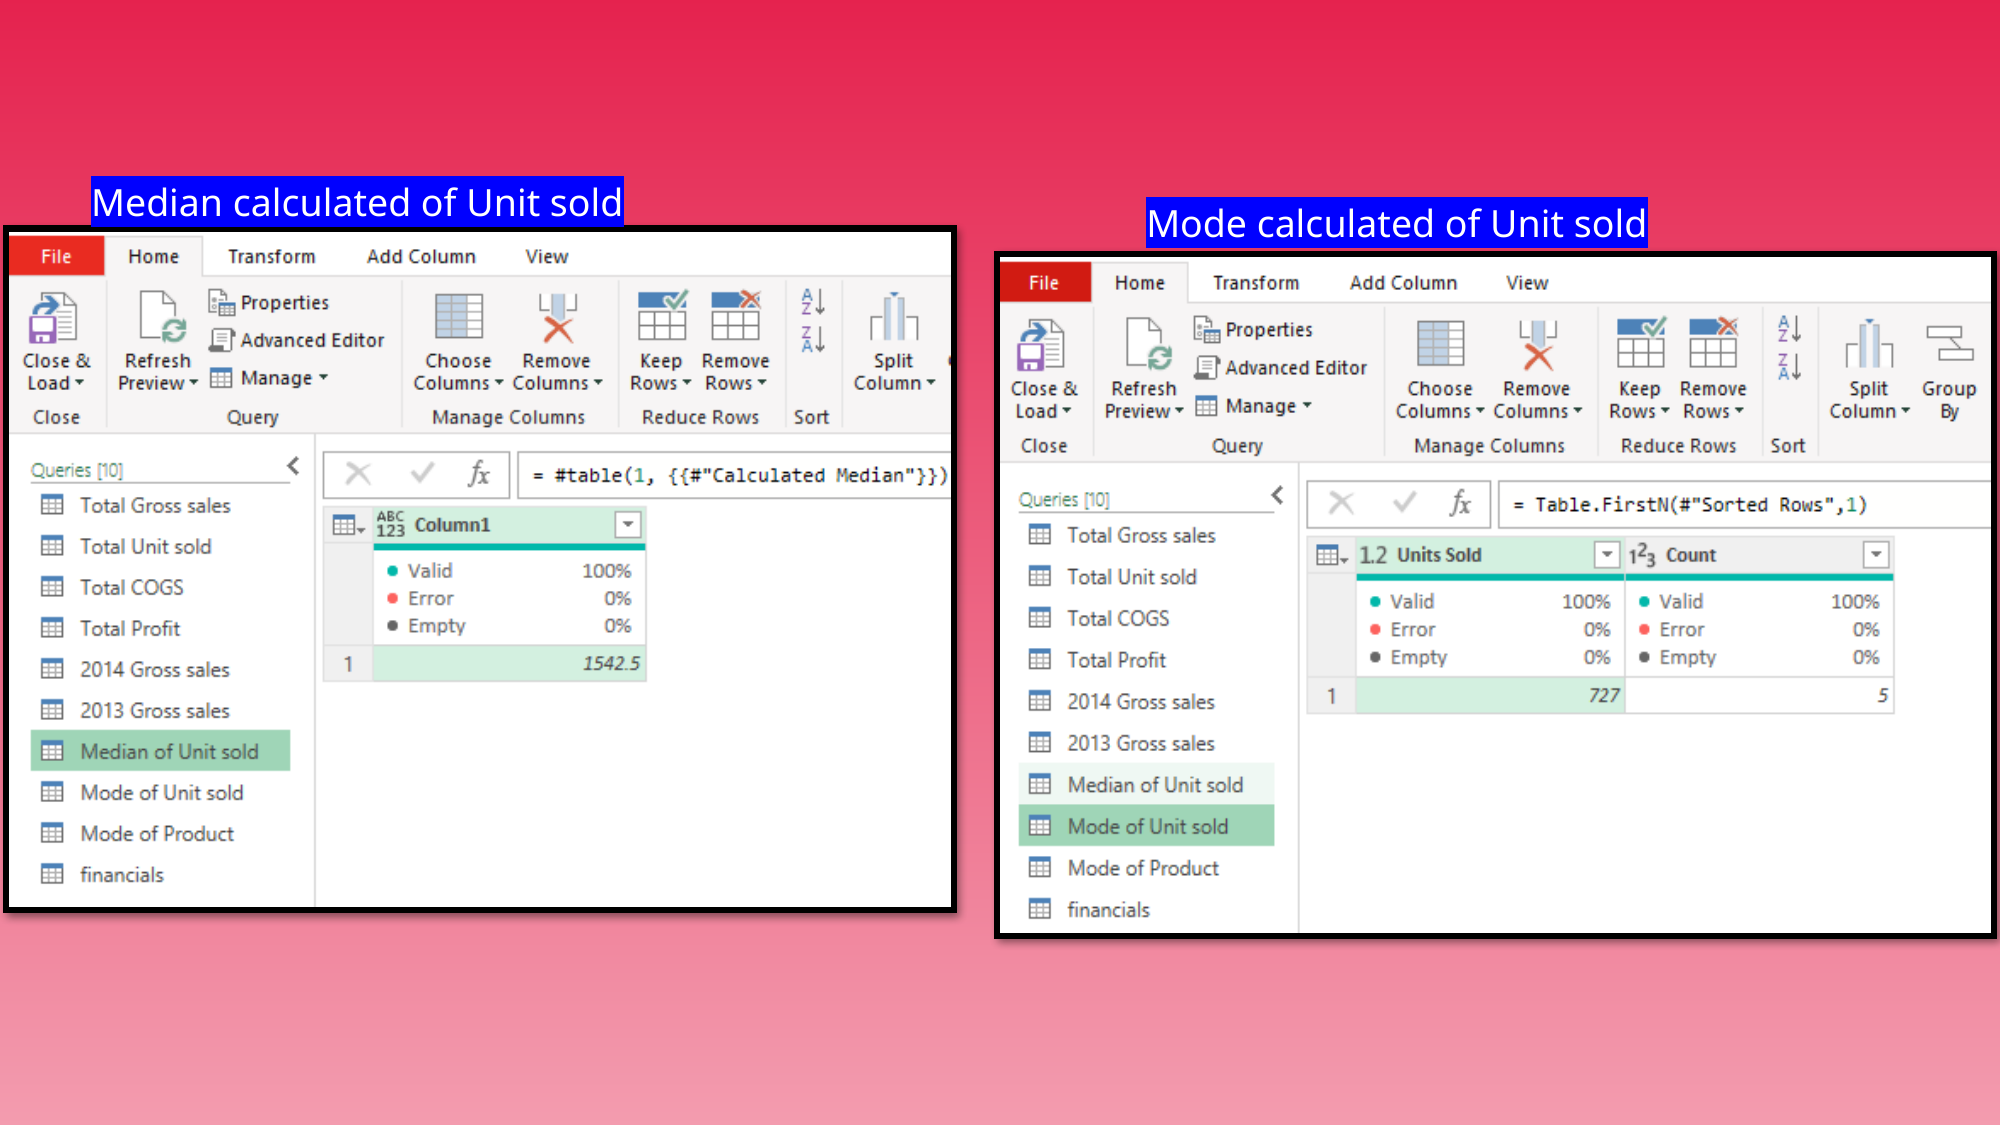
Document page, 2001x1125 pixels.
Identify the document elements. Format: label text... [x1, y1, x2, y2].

text_box Median calculated of Unit sold [76, 171, 669, 231]
picture [8, 231, 951, 908]
picture [999, 256, 1991, 933]
text_box Mode calculated of Unit sold [1131, 192, 1725, 252]
